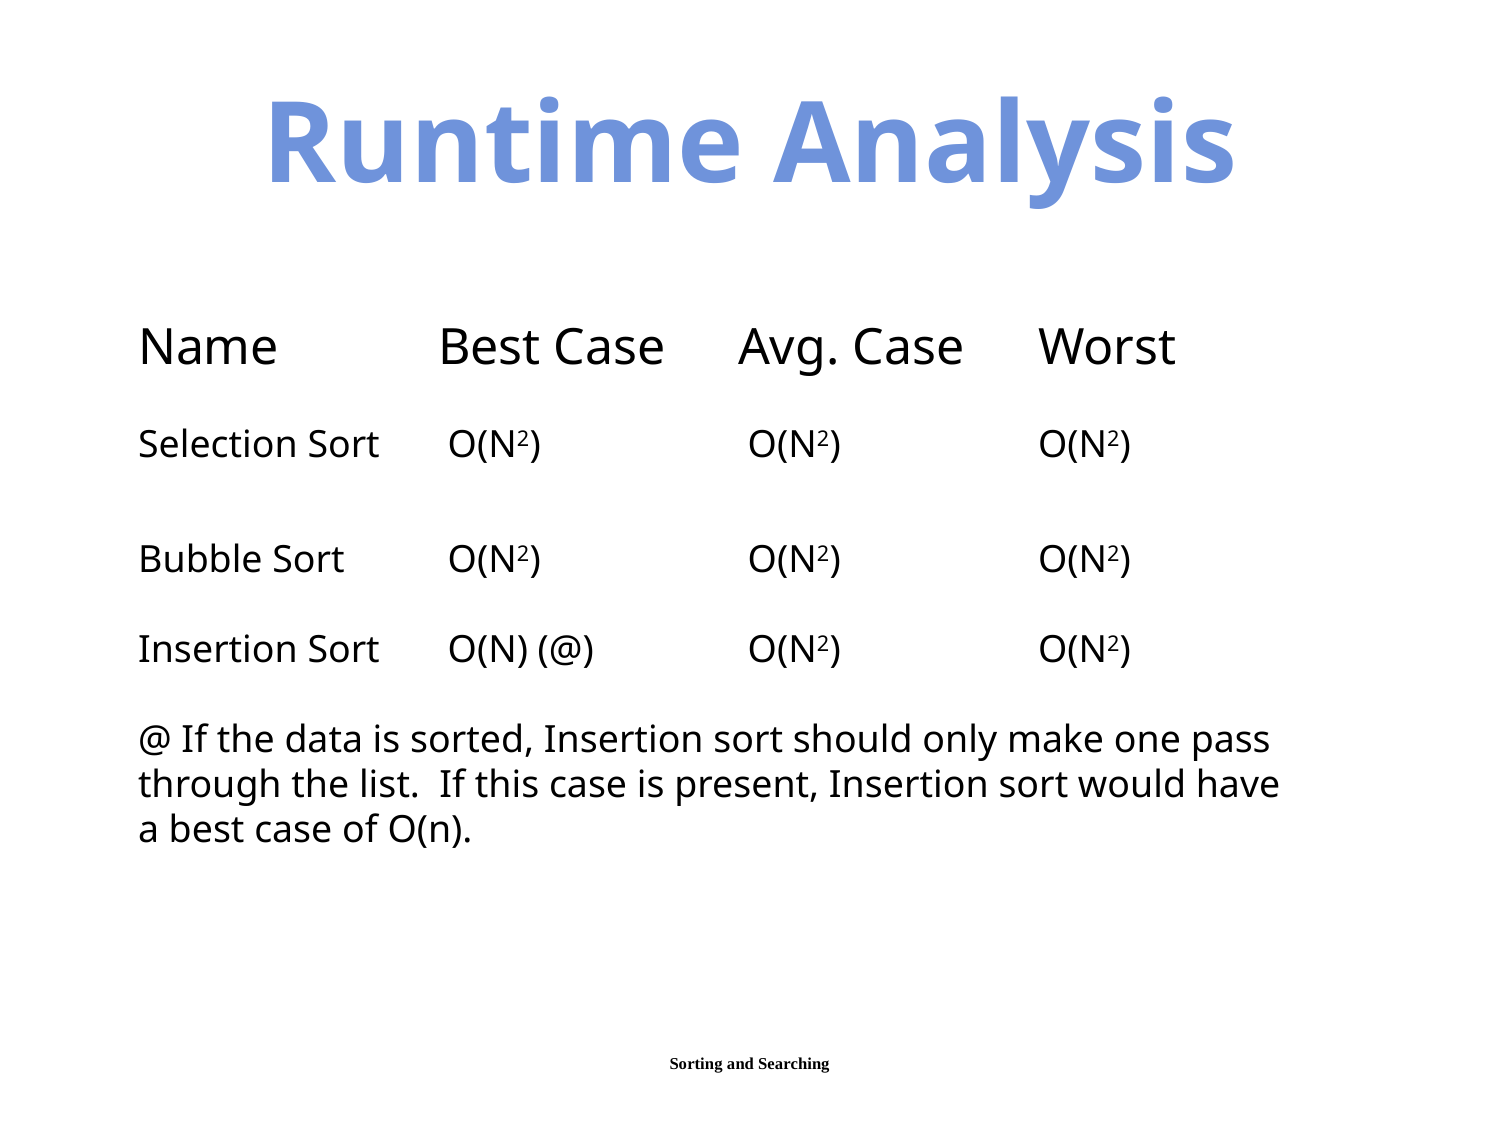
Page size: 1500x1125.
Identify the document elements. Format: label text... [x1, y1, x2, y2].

text_box Name Best Case Avg. Case Worst Selection Sort O(N2) O(N2) O(N2) Bubble Sort O(N2) O(N2) O(N2) Insertion Sort O(N) (@) O(N2) O(N2) @ If the data is sorted, Insertion sort should only make one pass through the list. If this case is present, Insertion sort would have a best case of O(n). [123, 213, 1307, 858]
text_box Runtime Analysis [0, 62, 1500, 213]
footer Sorting and Searching [512, 1024, 988, 1101]
